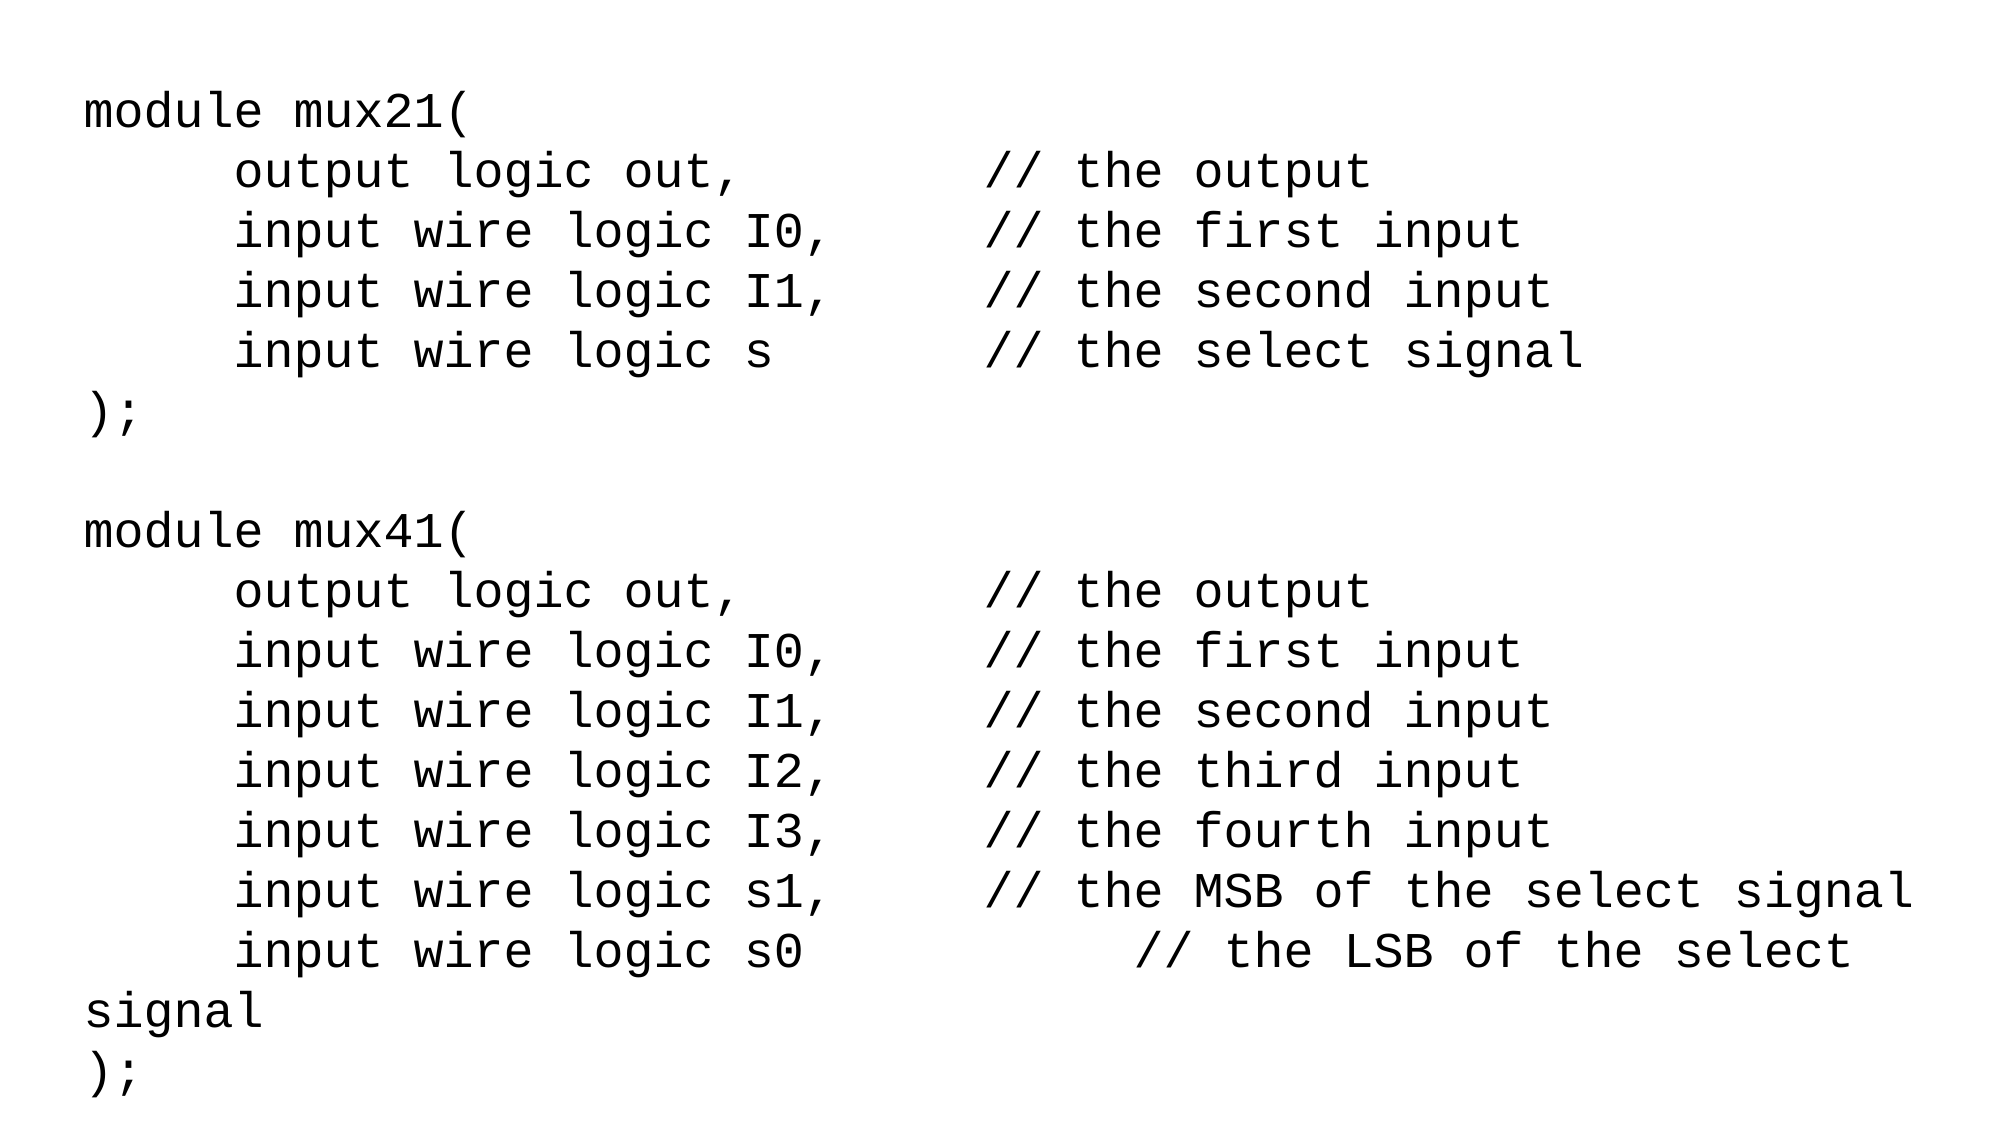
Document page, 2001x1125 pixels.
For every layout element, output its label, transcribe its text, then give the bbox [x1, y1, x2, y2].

text_box module mux21( output logic out, // the output input wire logic I0, // the first input input wire logic I1, // the second input input wire logic s // the select signal ); module mux41( output logic out, // the output input wire logic I0, // the first input input wire logic I1, // the second input input wire logic I2, // the third input input wire logic I3, // the fourth input input wire logic s1, // the MSB of the select signal input wire logic s0 // the LSB of the select signal ); [68, 70, 1947, 1105]
